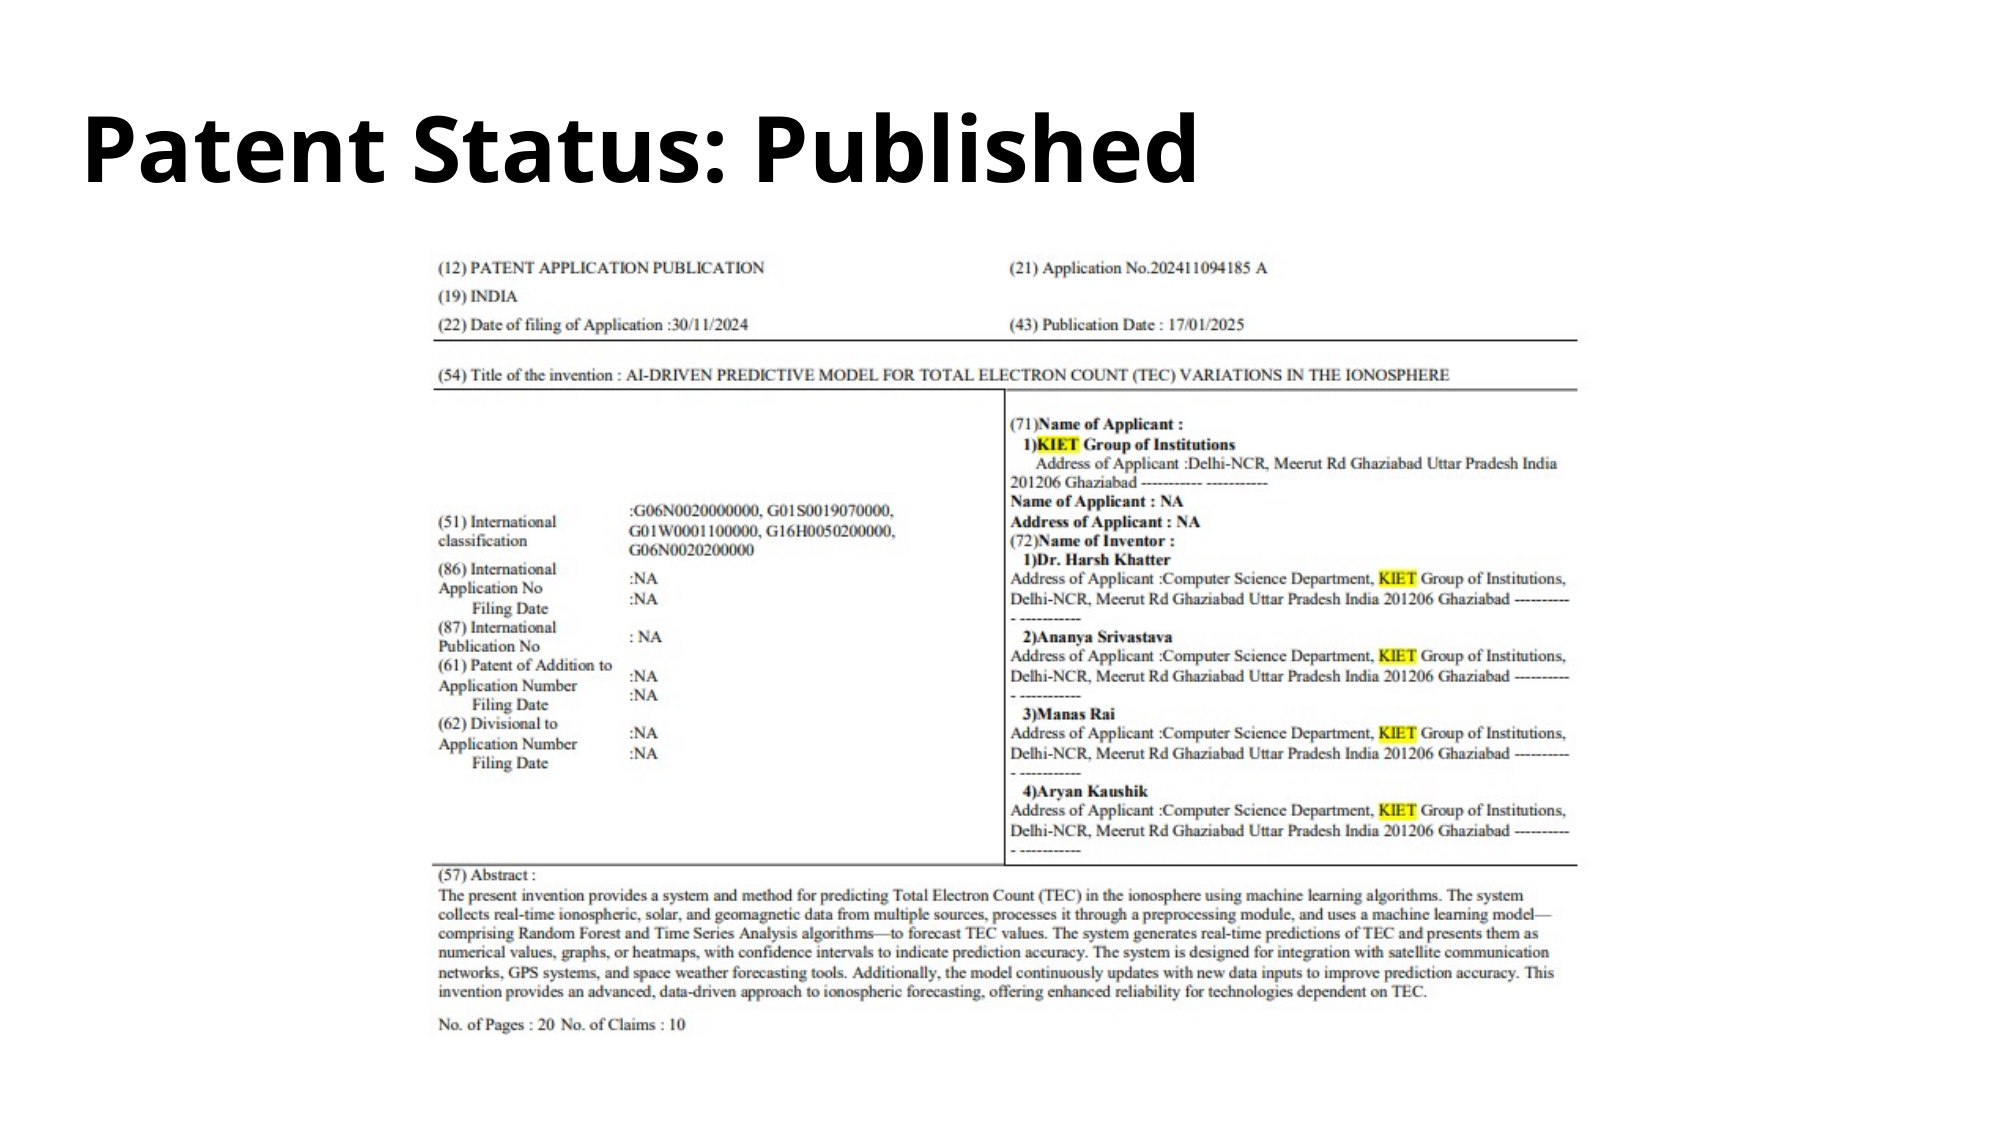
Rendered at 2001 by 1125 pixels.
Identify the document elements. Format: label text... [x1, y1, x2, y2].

title Patent Status: Published [65, 43, 1791, 262]
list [404, 228, 1625, 1106]
